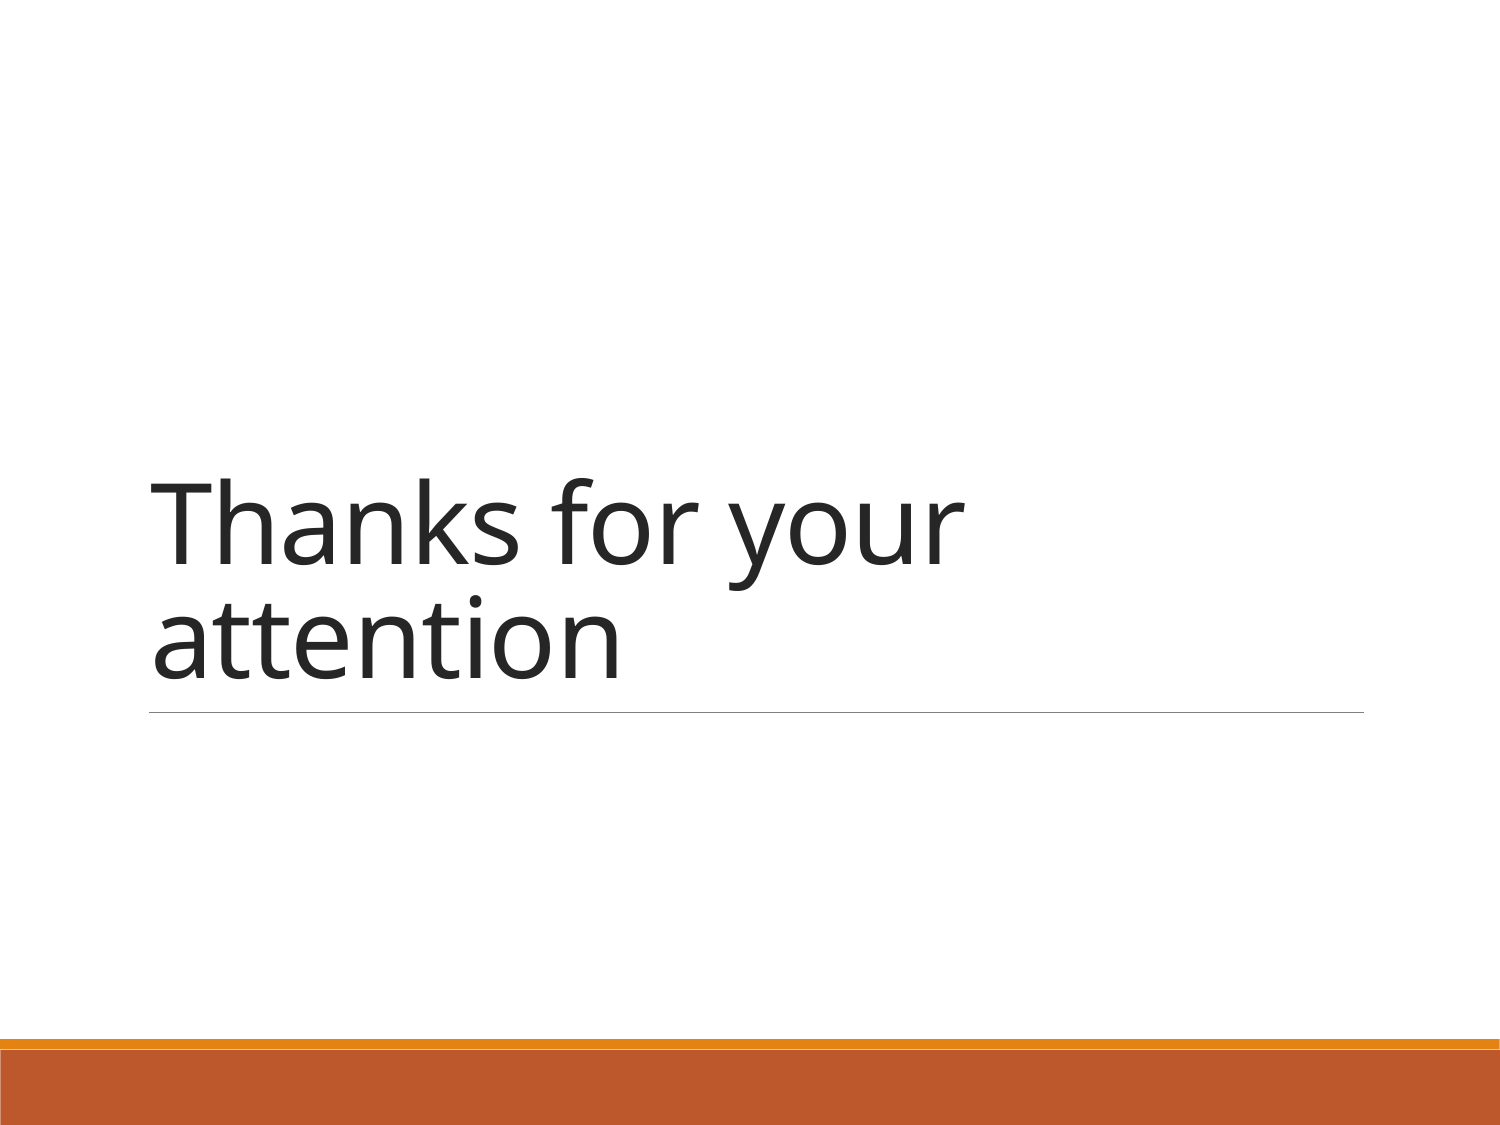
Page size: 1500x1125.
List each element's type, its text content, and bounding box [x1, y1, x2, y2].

title Thanks for your attention [135, 124, 1373, 710]
